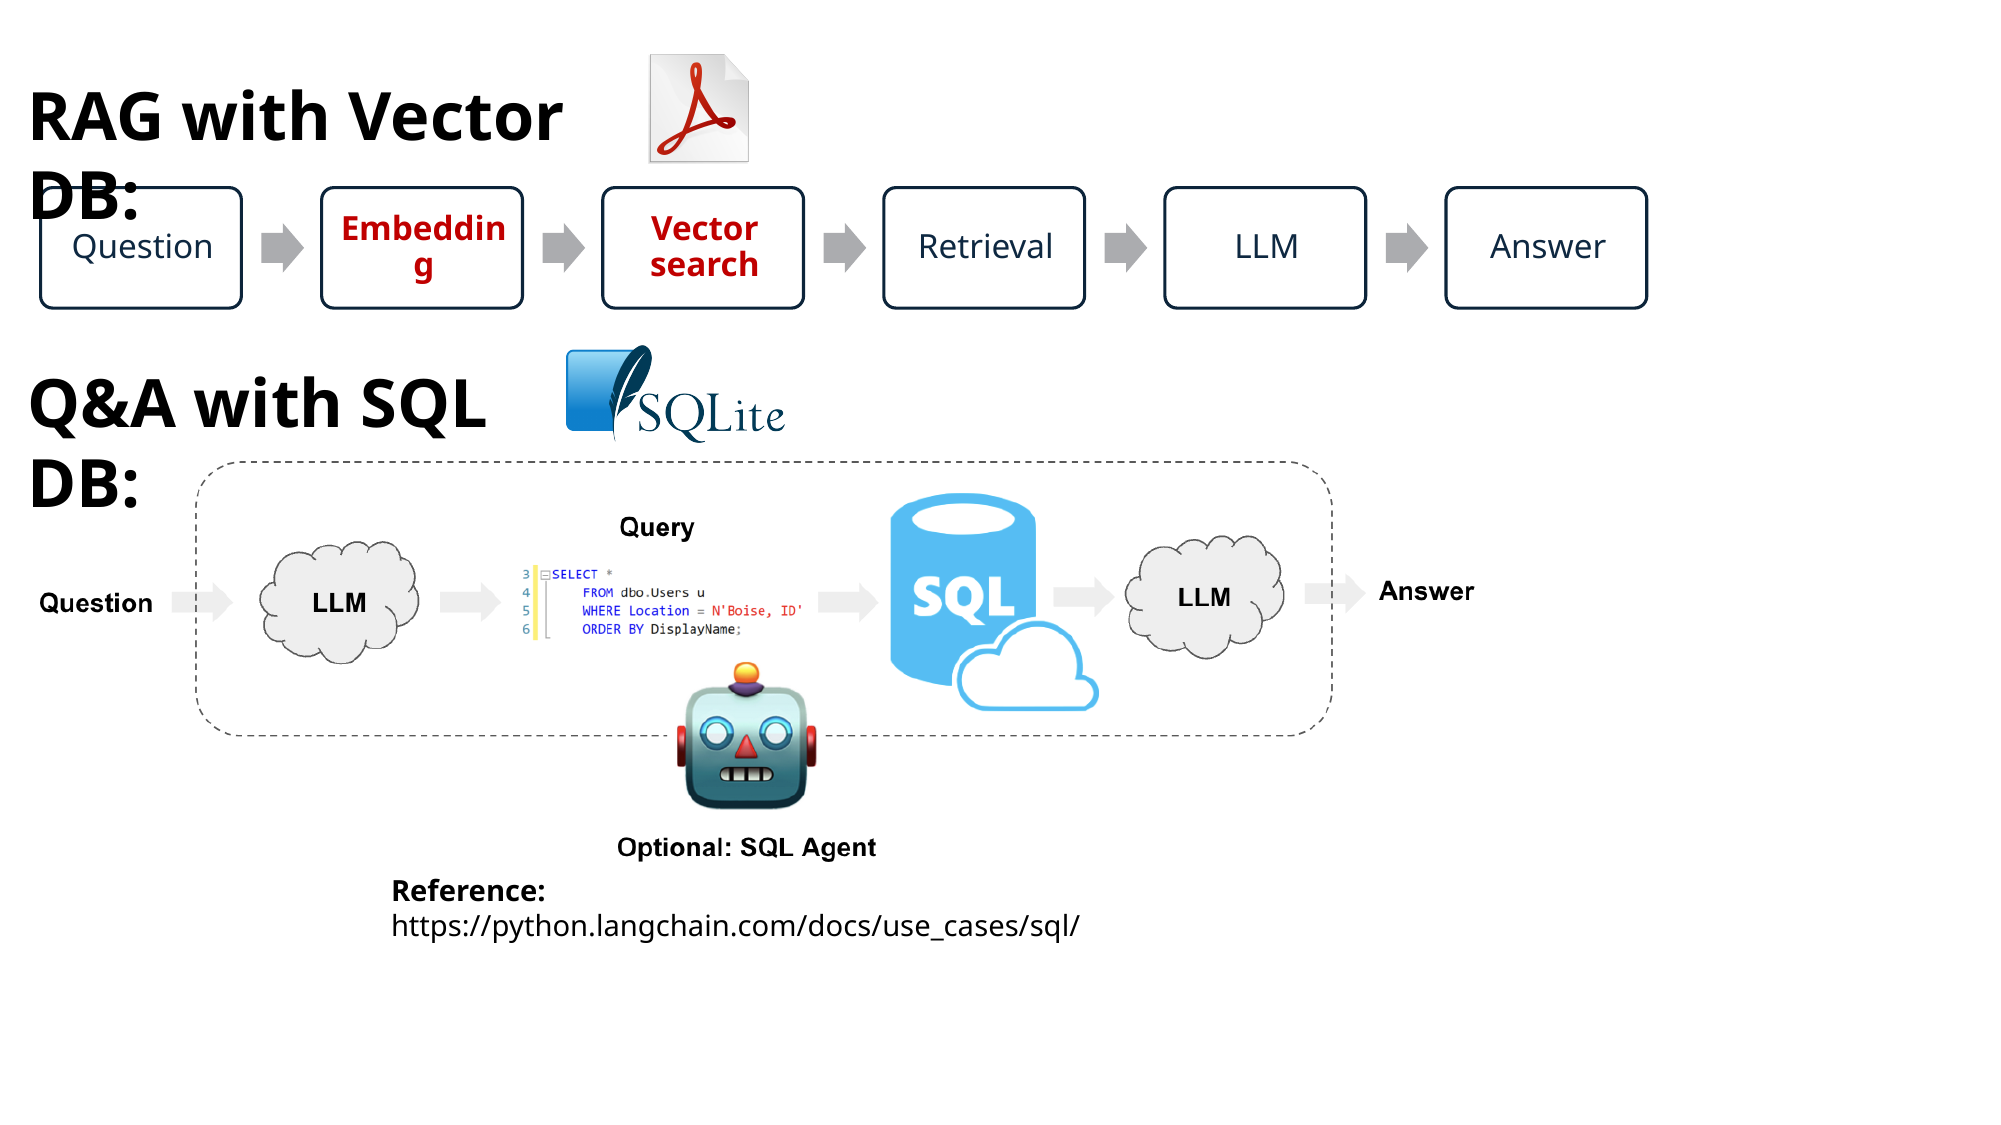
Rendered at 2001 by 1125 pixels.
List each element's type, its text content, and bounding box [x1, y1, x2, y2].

text_box Reference: https://python.langchain.com/docs/use_cases/sql/ [376, 869, 1149, 950]
text_box Q&A with SQL DB: [12, 353, 566, 528]
text_box RAG with Vector DB: [12, 66, 621, 241]
picture [648, 54, 749, 164]
picture [29, 339, 1497, 869]
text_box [40, 70, 1648, 426]
